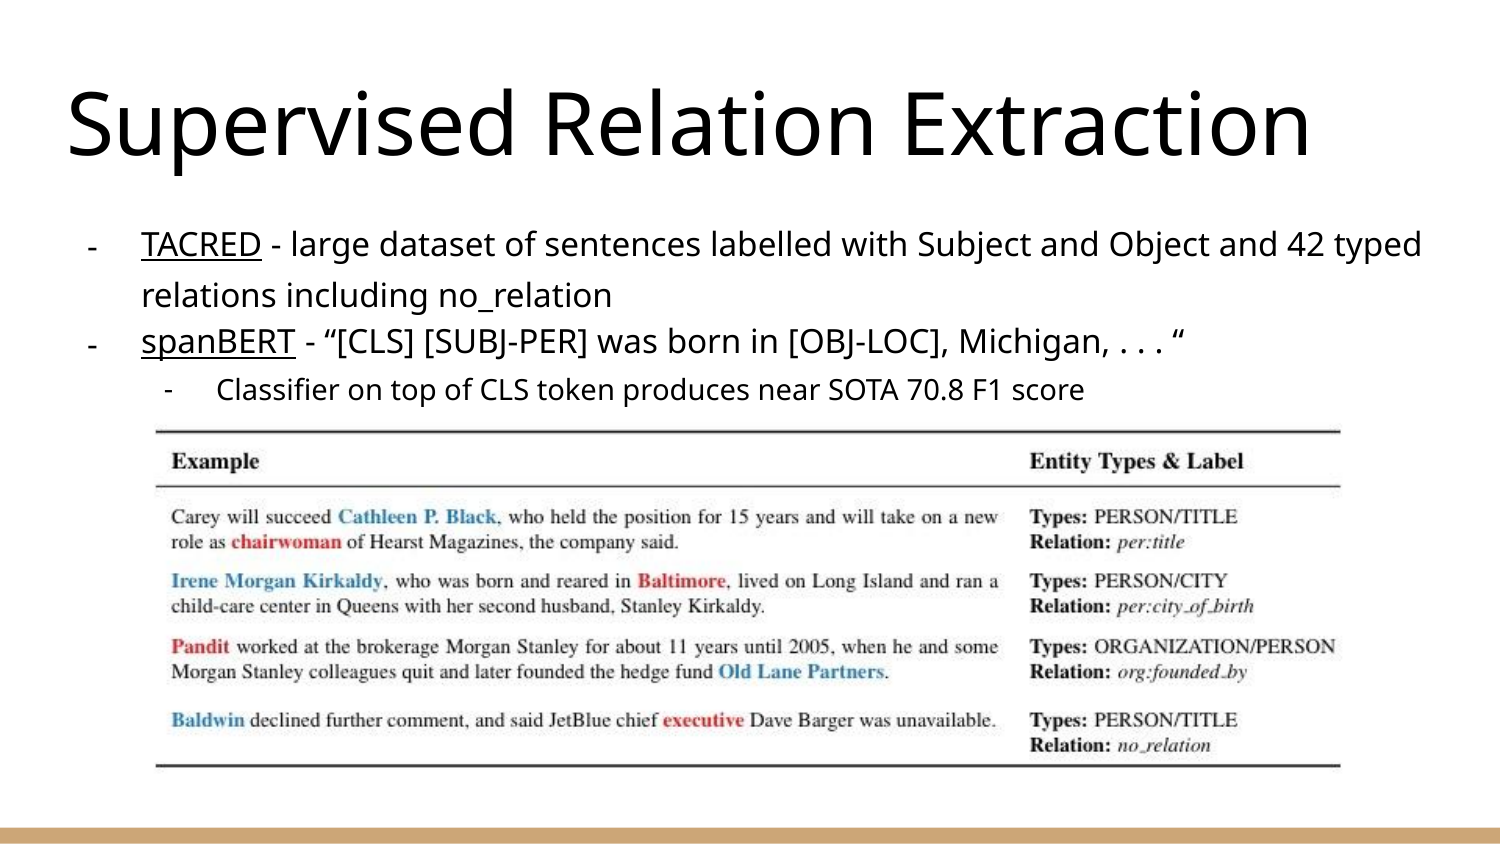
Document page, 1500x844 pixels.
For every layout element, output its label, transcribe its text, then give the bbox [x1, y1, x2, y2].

picture [141, 411, 1359, 778]
list TACRED - large dataset of sentences labelled with Subject and Object and 42 typed relations including no_relation spanBERT - “[CLS] [SUBJ-PER] was born in [OBJ-LOC], Michigan, . . . “ Classifier on top of CLS token produces near SOTA 70.8 F1 score [51, 200, 1449, 421]
title Supervised Relation Extraction [51, 51, 1449, 189]
